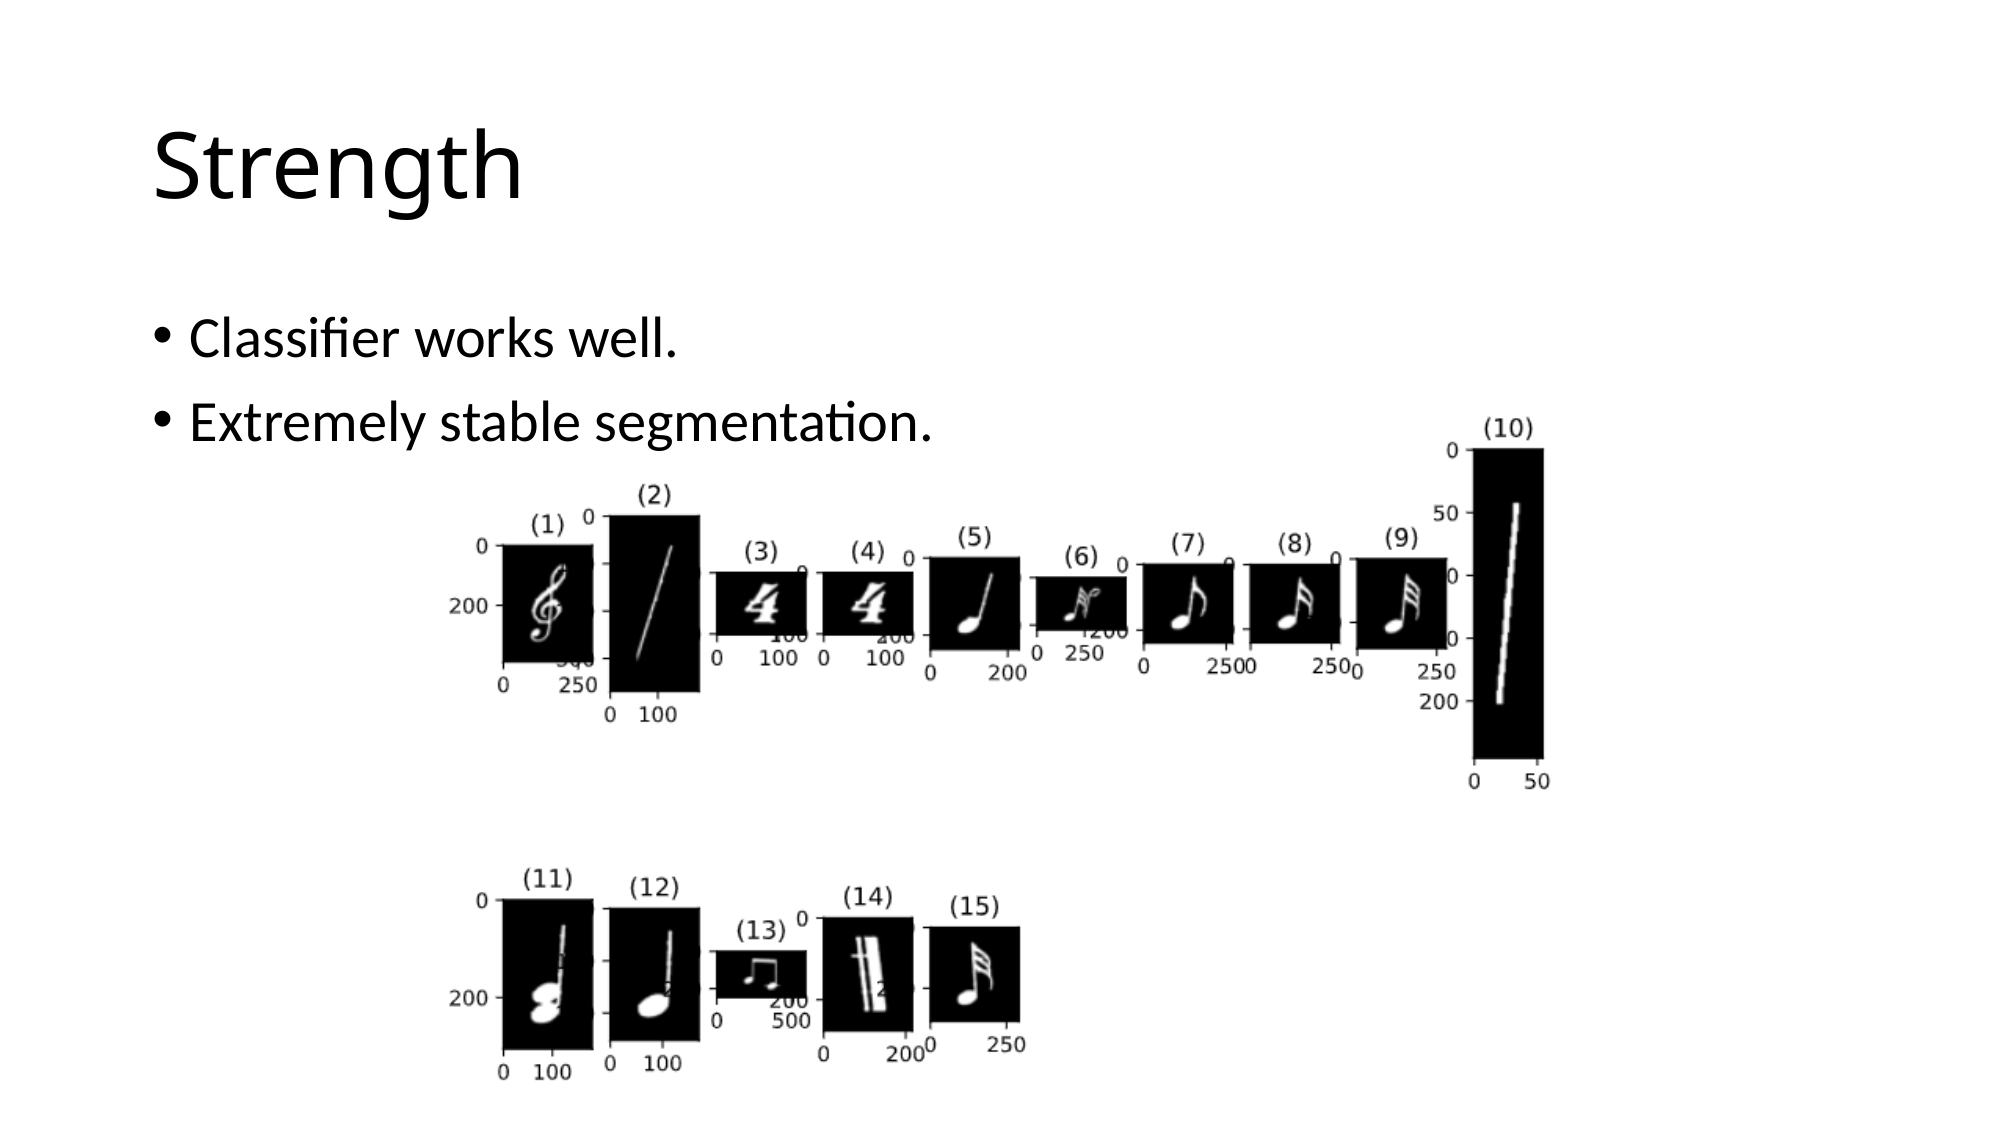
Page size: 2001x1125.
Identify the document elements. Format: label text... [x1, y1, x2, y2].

list Classifier works well. Extremely stable segmentation. [137, 299, 1863, 1014]
title Strength [137, 59, 1863, 278]
picture [434, 403, 1566, 1099]
